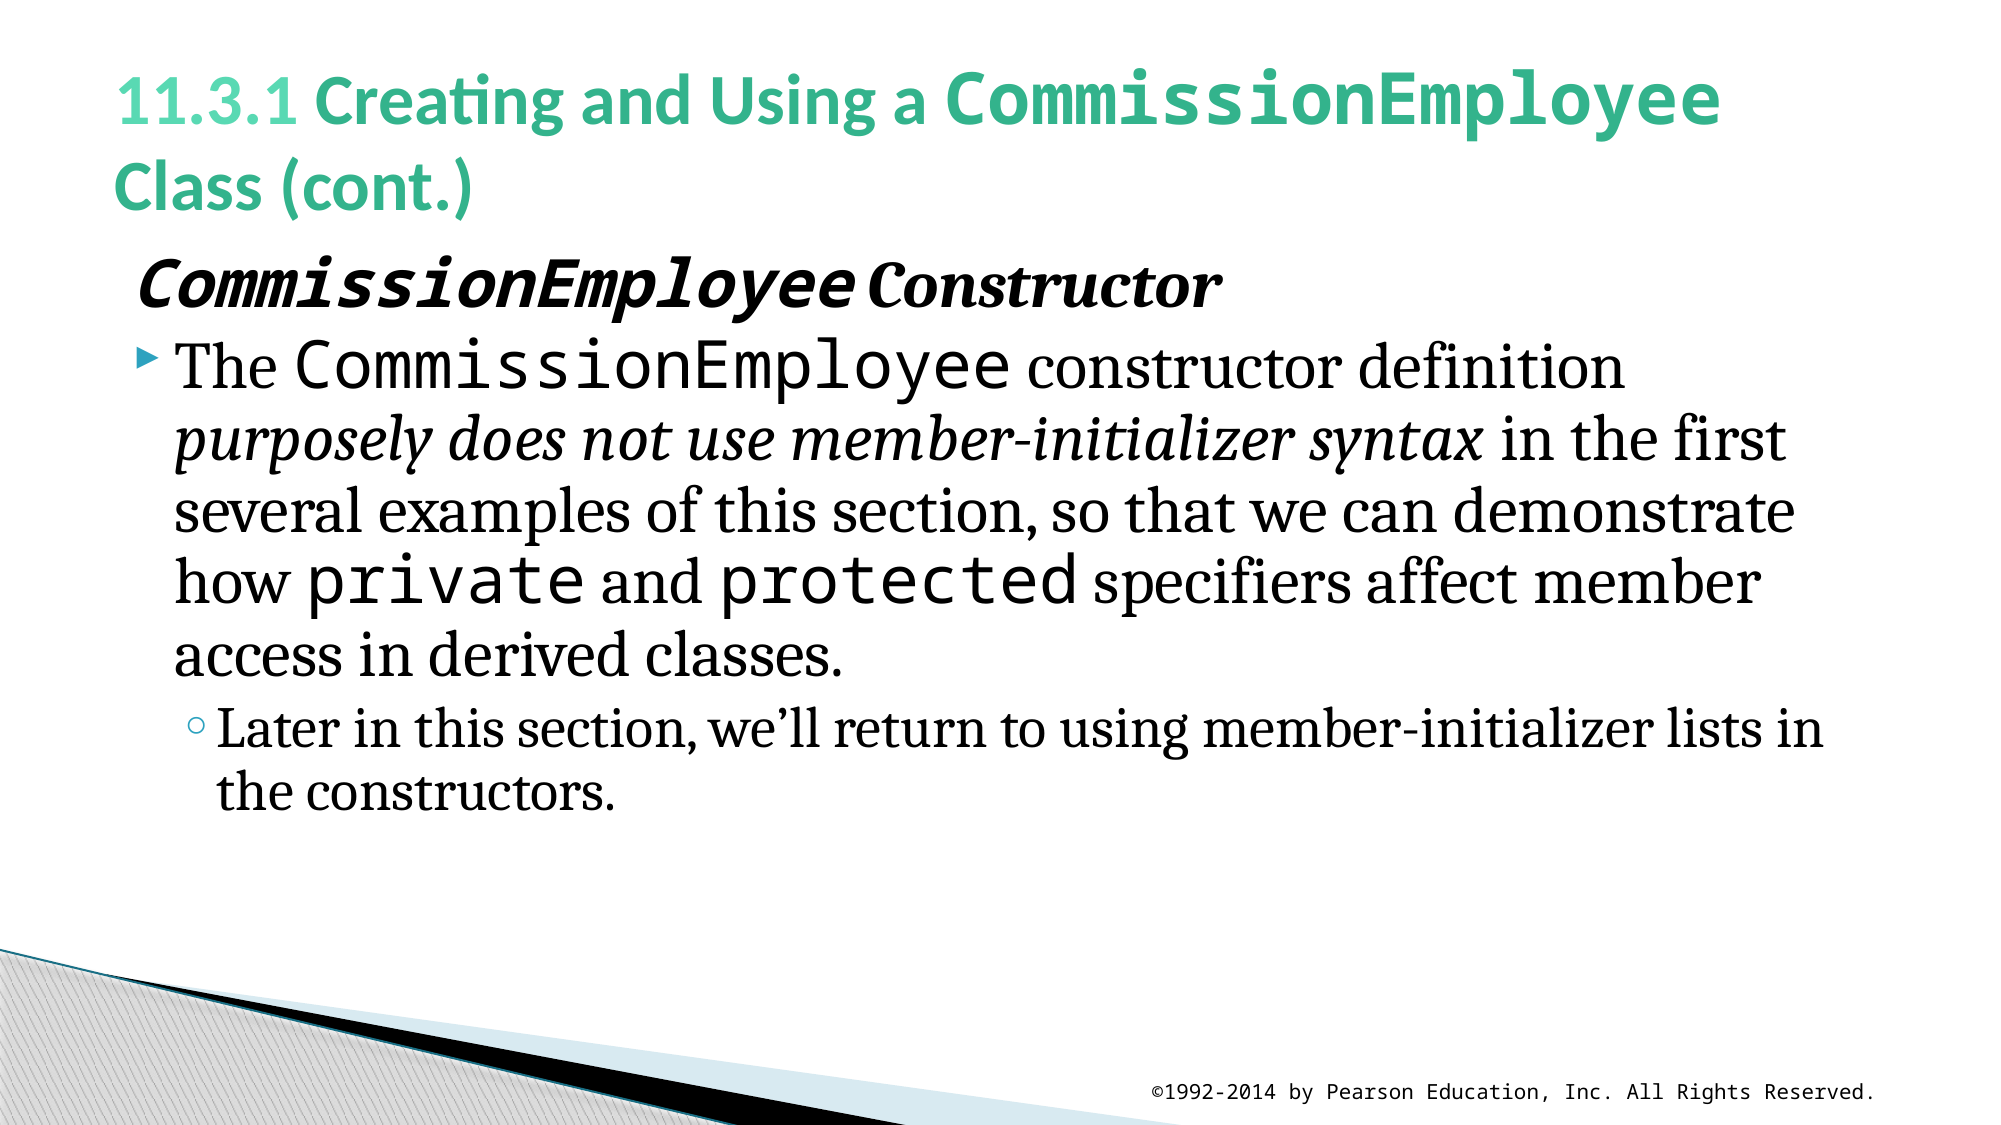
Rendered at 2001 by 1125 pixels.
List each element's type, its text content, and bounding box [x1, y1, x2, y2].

footer ©1992-2014 by Pearson Education, Inc. All Rights Reserved. [866, 1051, 1892, 1112]
list CommissionEmployee Constructor The CommissionEmployee constructor definition purposely does not use member-initializer syntax in the first several examples of this section, so that we can demonstrate how private and protected specifiers affect member access in derived classes. Later in this section, we’ll return to using member-initializer lists in the constructors. [99, 242, 1900, 986]
title 11.3.1 Creating and Using a CommissionEmployee Class (cont.) [99, 45, 1900, 233]
